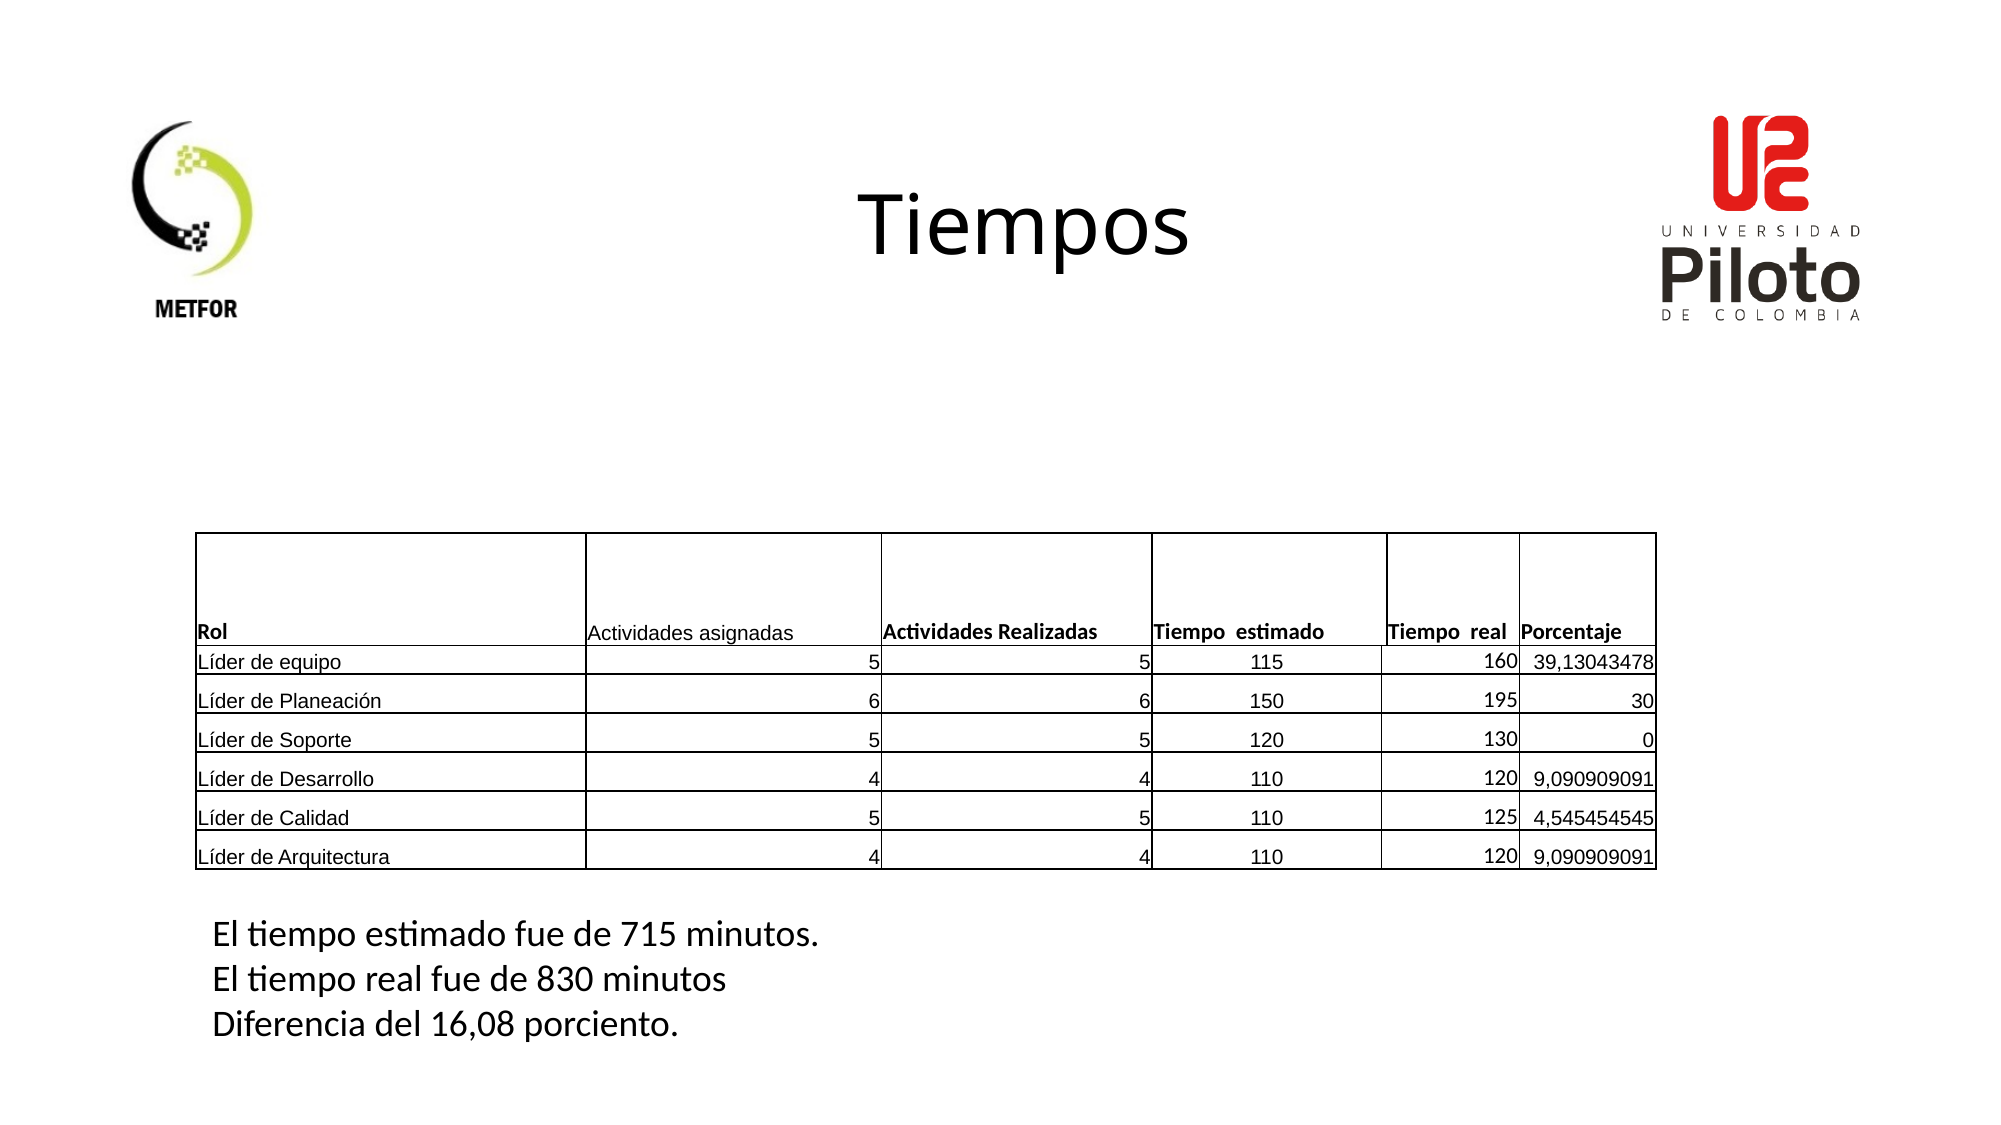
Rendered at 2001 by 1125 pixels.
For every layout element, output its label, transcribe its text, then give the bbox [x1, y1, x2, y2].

table_cell 4 [882, 831, 1151, 868]
table_cell 115 [1153, 646, 1381, 673]
table_cell 195 [1382, 675, 1519, 712]
table_cell 4 [587, 753, 881, 790]
picture [100, 108, 288, 336]
table_cell Líder de Soporte [197, 714, 585, 751]
table_header Actividades asignadas [587, 534, 881, 645]
table_cell 4 [587, 831, 881, 868]
table_cell 39,13043478 [1520, 646, 1655, 673]
table_cell 150 [1153, 675, 1381, 712]
table_cell 110 [1153, 792, 1381, 829]
table_cell 110 [1153, 831, 1381, 868]
table_cell 120 [1153, 714, 1381, 751]
table_header Tiempo estimado [1153, 534, 1386, 645]
table_cell 125 [1382, 792, 1519, 829]
table_cell 9,090909091 [1520, 753, 1655, 790]
table_cell Líder de Arquitectura [197, 831, 585, 868]
table_header Actividades Realizadas [882, 534, 1151, 645]
table_cell Líder de Planeación [197, 675, 585, 712]
table_cell 120 [1382, 753, 1519, 790]
table_cell 4 [882, 753, 1151, 790]
table_cell 4,545454545 [1520, 792, 1655, 829]
table_cell 30 [1520, 675, 1655, 712]
picture [1633, 94, 1888, 349]
table_cell 0 [1520, 714, 1655, 751]
table_cell 5 [587, 792, 881, 829]
table_cell Líder de equipo [197, 646, 585, 673]
table_cell 6 [587, 675, 881, 712]
table_cell 6 [882, 675, 1151, 712]
table_header Rol [197, 534, 585, 645]
table_cell 120 [1382, 831, 1519, 868]
table_cell Líder de Calidad [197, 792, 585, 829]
table_cell 110 [1153, 753, 1381, 790]
table_cell 5 [587, 714, 881, 751]
table_cell 5 [882, 714, 1151, 751]
table_cell 160 [1382, 646, 1519, 673]
table_cell Líder de Desarrollo [197, 753, 585, 790]
table_cell 130 [1382, 714, 1519, 751]
text_box El tiempo estimado fue de 715 minutos. El tiempo real fue de 830 minutos Diferencia del 16,08 porciento. [197, 901, 836, 1052]
table_cell 5 [882, 792, 1151, 829]
table_cell 5 [882, 646, 1151, 673]
table_cell 5 [587, 646, 881, 673]
table_cell 9,090909091 [1520, 831, 1655, 868]
text_box Tiempos [842, 163, 1224, 279]
table_header Porcentaje [1520, 534, 1655, 645]
table_header Tiempo real [1388, 534, 1519, 645]
